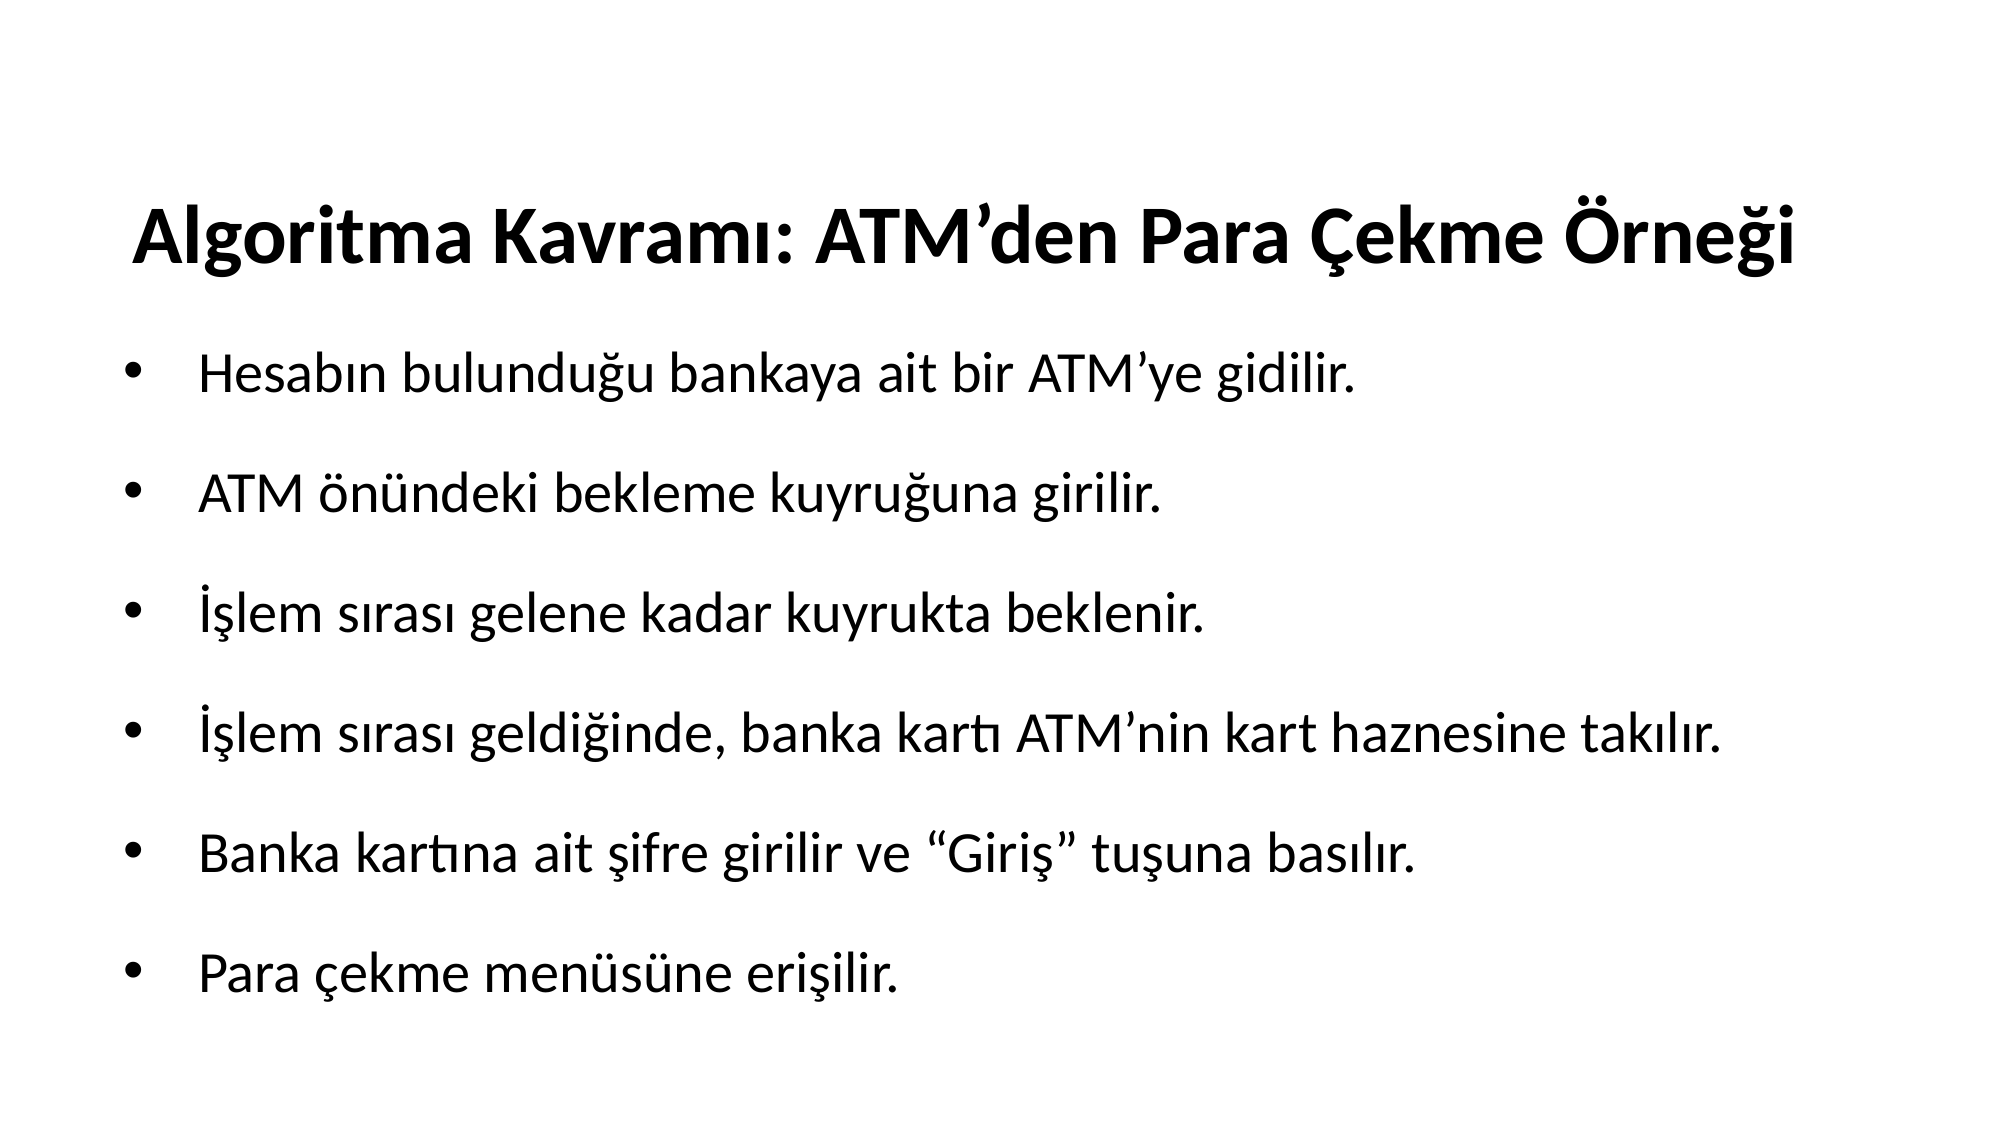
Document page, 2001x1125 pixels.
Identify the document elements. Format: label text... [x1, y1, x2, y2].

text_box Algoritma Kavramı: ATM’den Para Çekme Örneği [117, 172, 1814, 288]
text_box Hesabın bulunduğu bankaya ait bir ATM’ye gidilir. ATM önündeki bekleme kuyruğuna girilir. İşlem sırası gelene kadar kuyrukta beklenir. İşlem sırası geldiğinde, banka kartı ATM’nin kart haznesine takılır. Banka kartına ait şifre girilir ve “Giriş” tuşuna basılır. Para çekme menüsüne erişilir. [108, 326, 1944, 1082]
